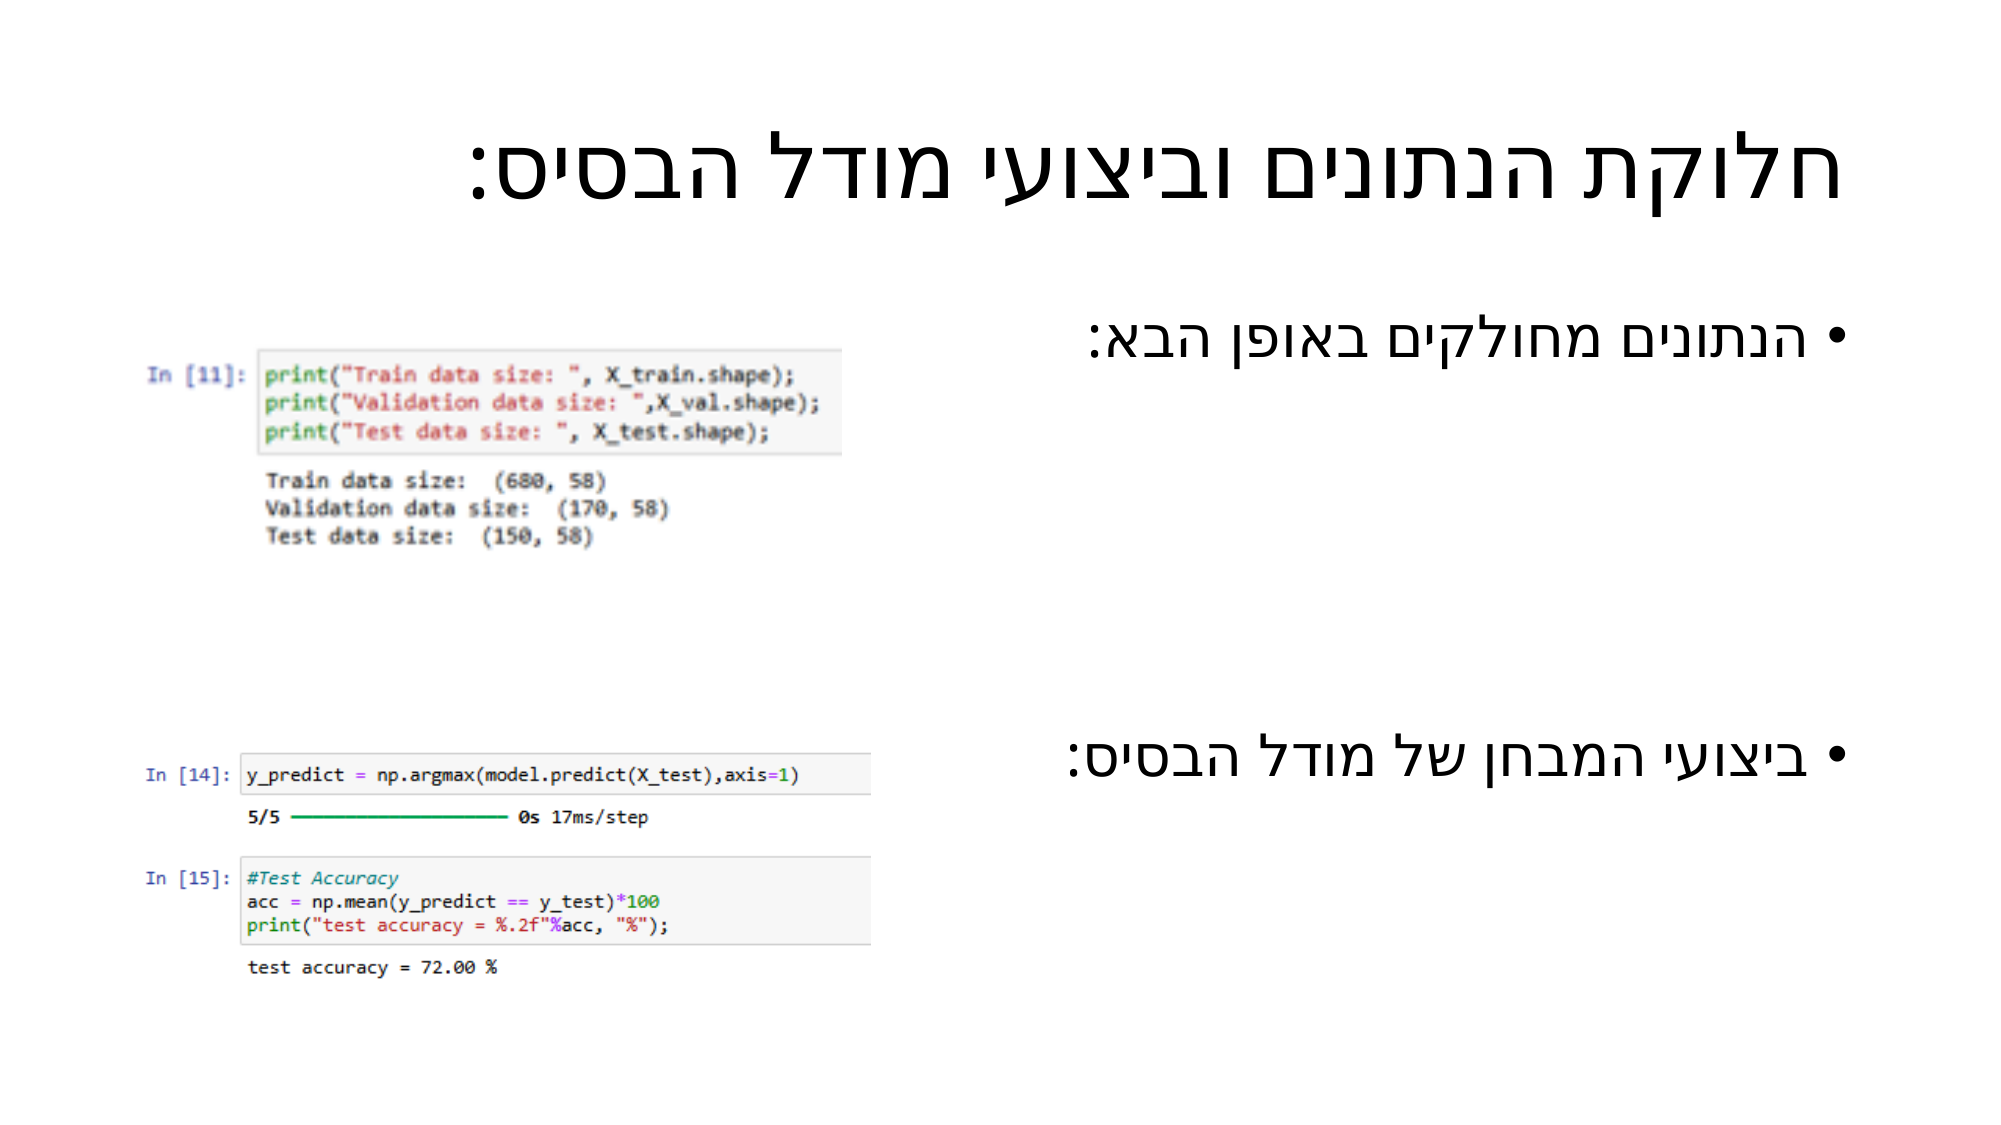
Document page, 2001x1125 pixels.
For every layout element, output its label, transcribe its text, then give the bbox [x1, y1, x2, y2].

picture [136, 738, 871, 992]
list הנתונים מחולקים באופן הבא: ביצועי המבחן של מודל הבסיס: [137, 299, 1863, 1014]
picture [136, 337, 843, 563]
title חלוקת הנתונים וביצועי מודל הבסיס: [137, 59, 1863, 278]
